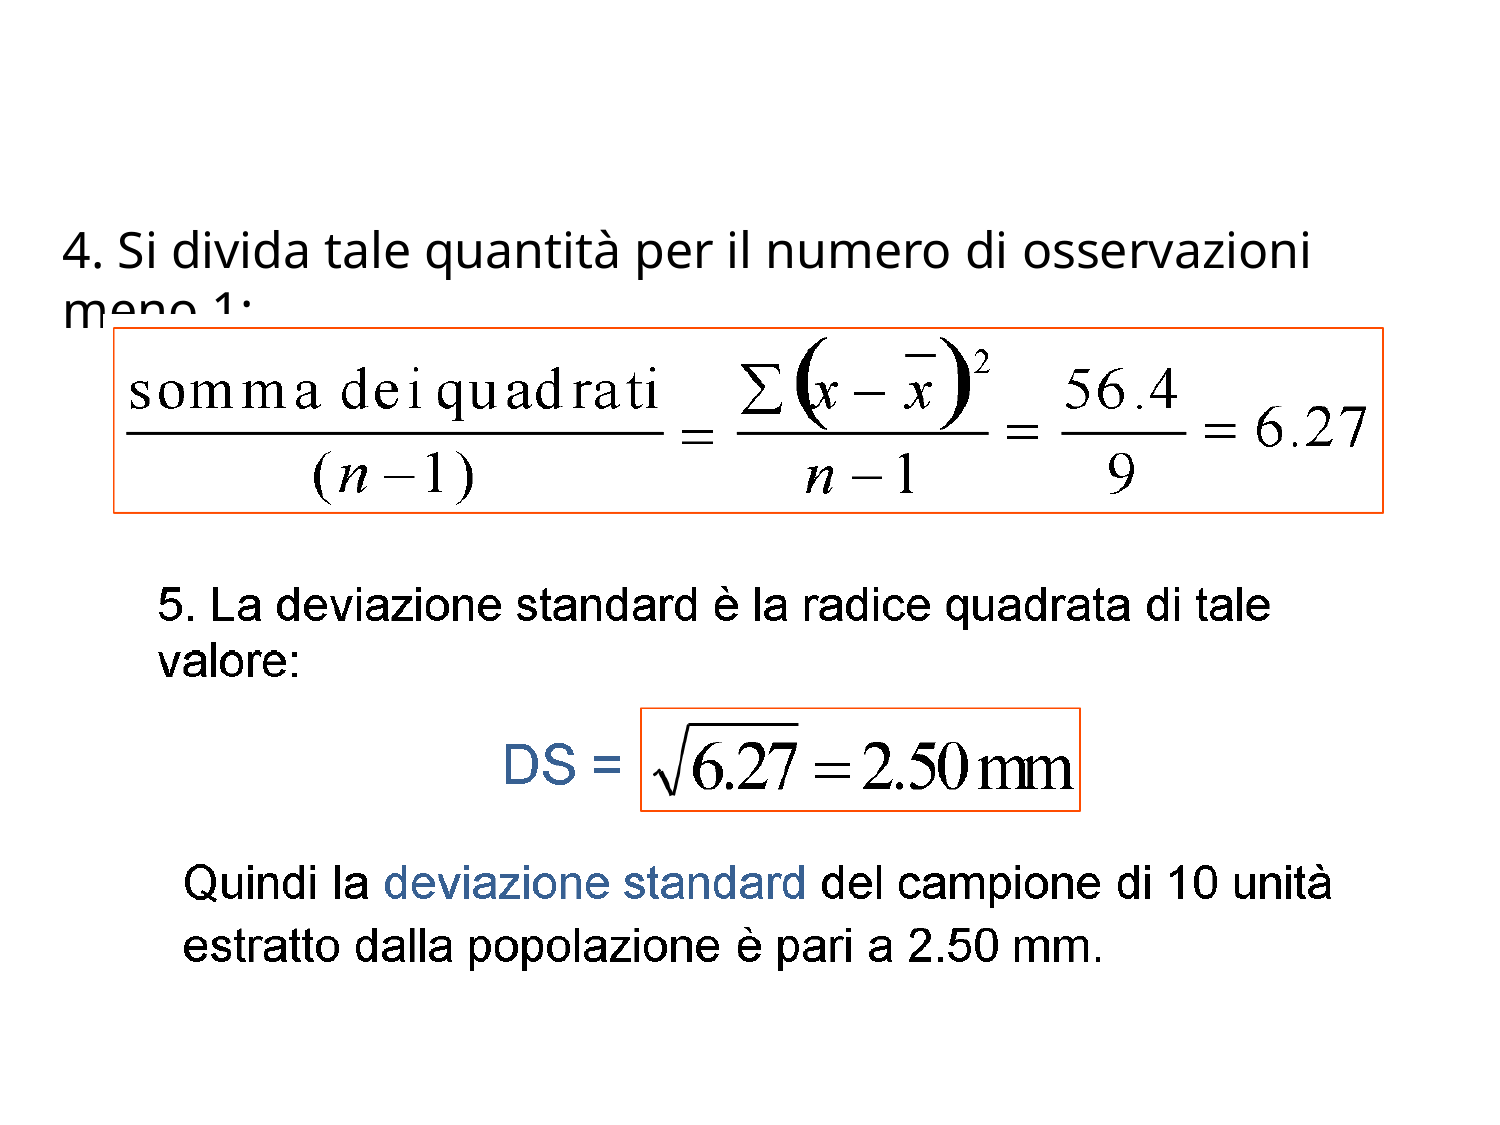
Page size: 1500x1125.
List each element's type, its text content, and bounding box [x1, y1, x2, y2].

text_box 4. Si divida tale quantità per il numero di osservazioni meno 1: [60, 216, 1439, 339]
picture [103, 314, 1397, 986]
